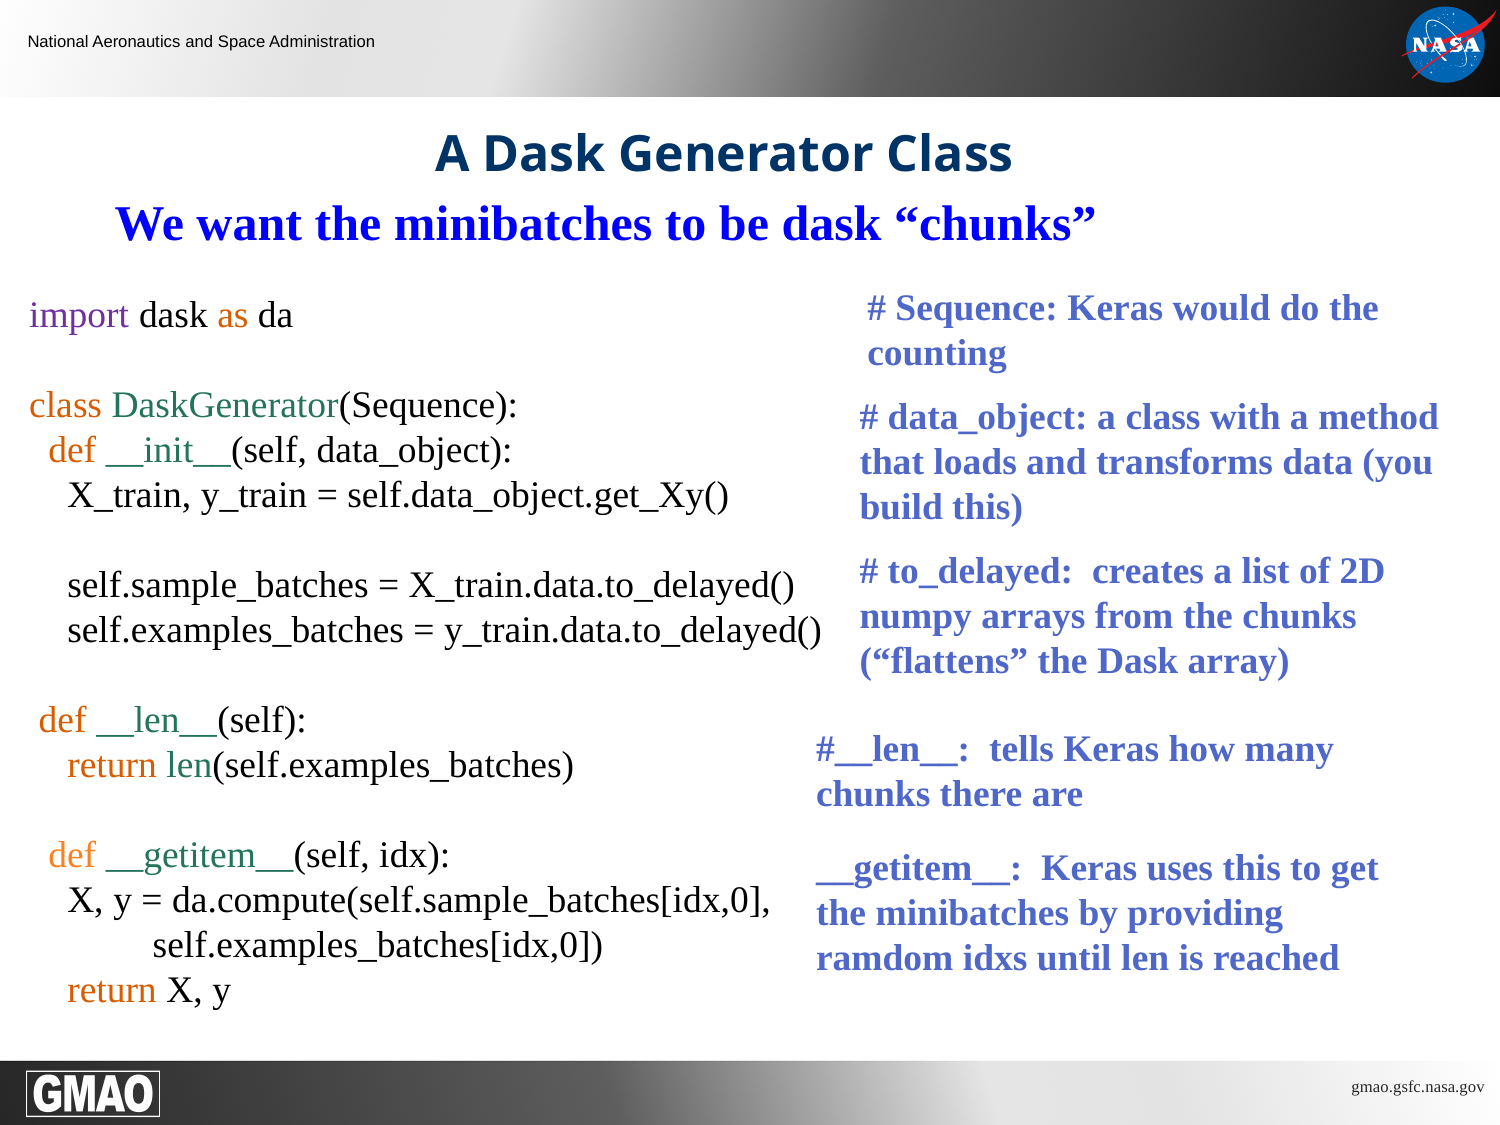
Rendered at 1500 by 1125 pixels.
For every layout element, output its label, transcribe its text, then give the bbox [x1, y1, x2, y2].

text_box __getitem__: Keras uses this to get the minibatches by providing ramdom idxs until len is reached [801, 835, 1433, 986]
text_box #__len__: tells Keras how many chunks there are [801, 716, 1433, 822]
text_box A Dask Generator Class [99, 101, 1363, 202]
picture [0, 0, 1500, 97]
text_box # data_object: a class with a method that loads and transforms data (you build this) [844, 384, 1477, 535]
text_box We want the minibatches to be dask “chunks” [99, 183, 1177, 258]
text_box # to_delayed: creates a list of 2D numpy arrays from the chunks (“flattens” the Dask array) [844, 538, 1477, 689]
text_box # Sequence: Keras would do the counting [852, 275, 1500, 380]
picture [0, 1060, 1500, 1125]
text_box import dask as da class DaskGenerator(Sequence): def __init__(self, data_object): X_train, y_train = self.data_object.get_Xy() self.sample_batches = X_train.data.to_delayed() self.examples_batches = y_train.data.to_delayed() def __len__(self): return len(self.examples_batches) def __getitem__(self, idx): X, y = da.compute(self.sample_batches[idx,0], self.examples_batches[idx,0]) return X, y [14, 282, 927, 1018]
